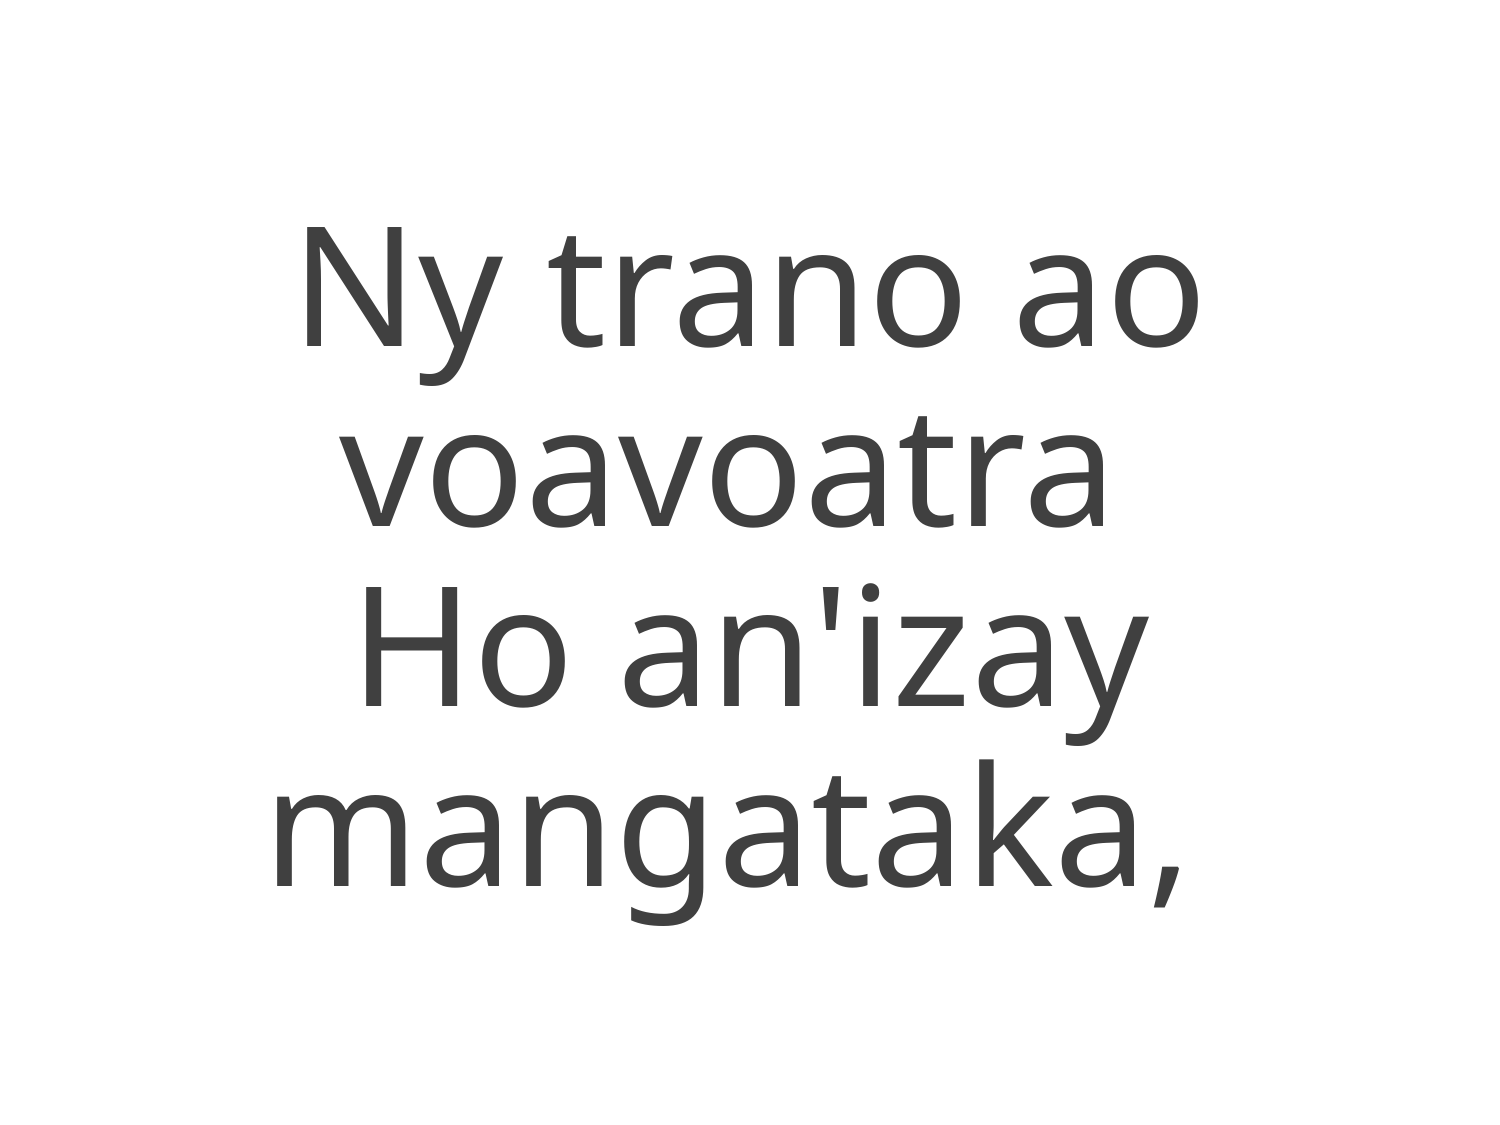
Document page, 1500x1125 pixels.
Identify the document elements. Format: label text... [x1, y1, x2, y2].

title Ny trano ao voavoatra Ho an'izay mangataka, [0, 453, 1500, 672]
